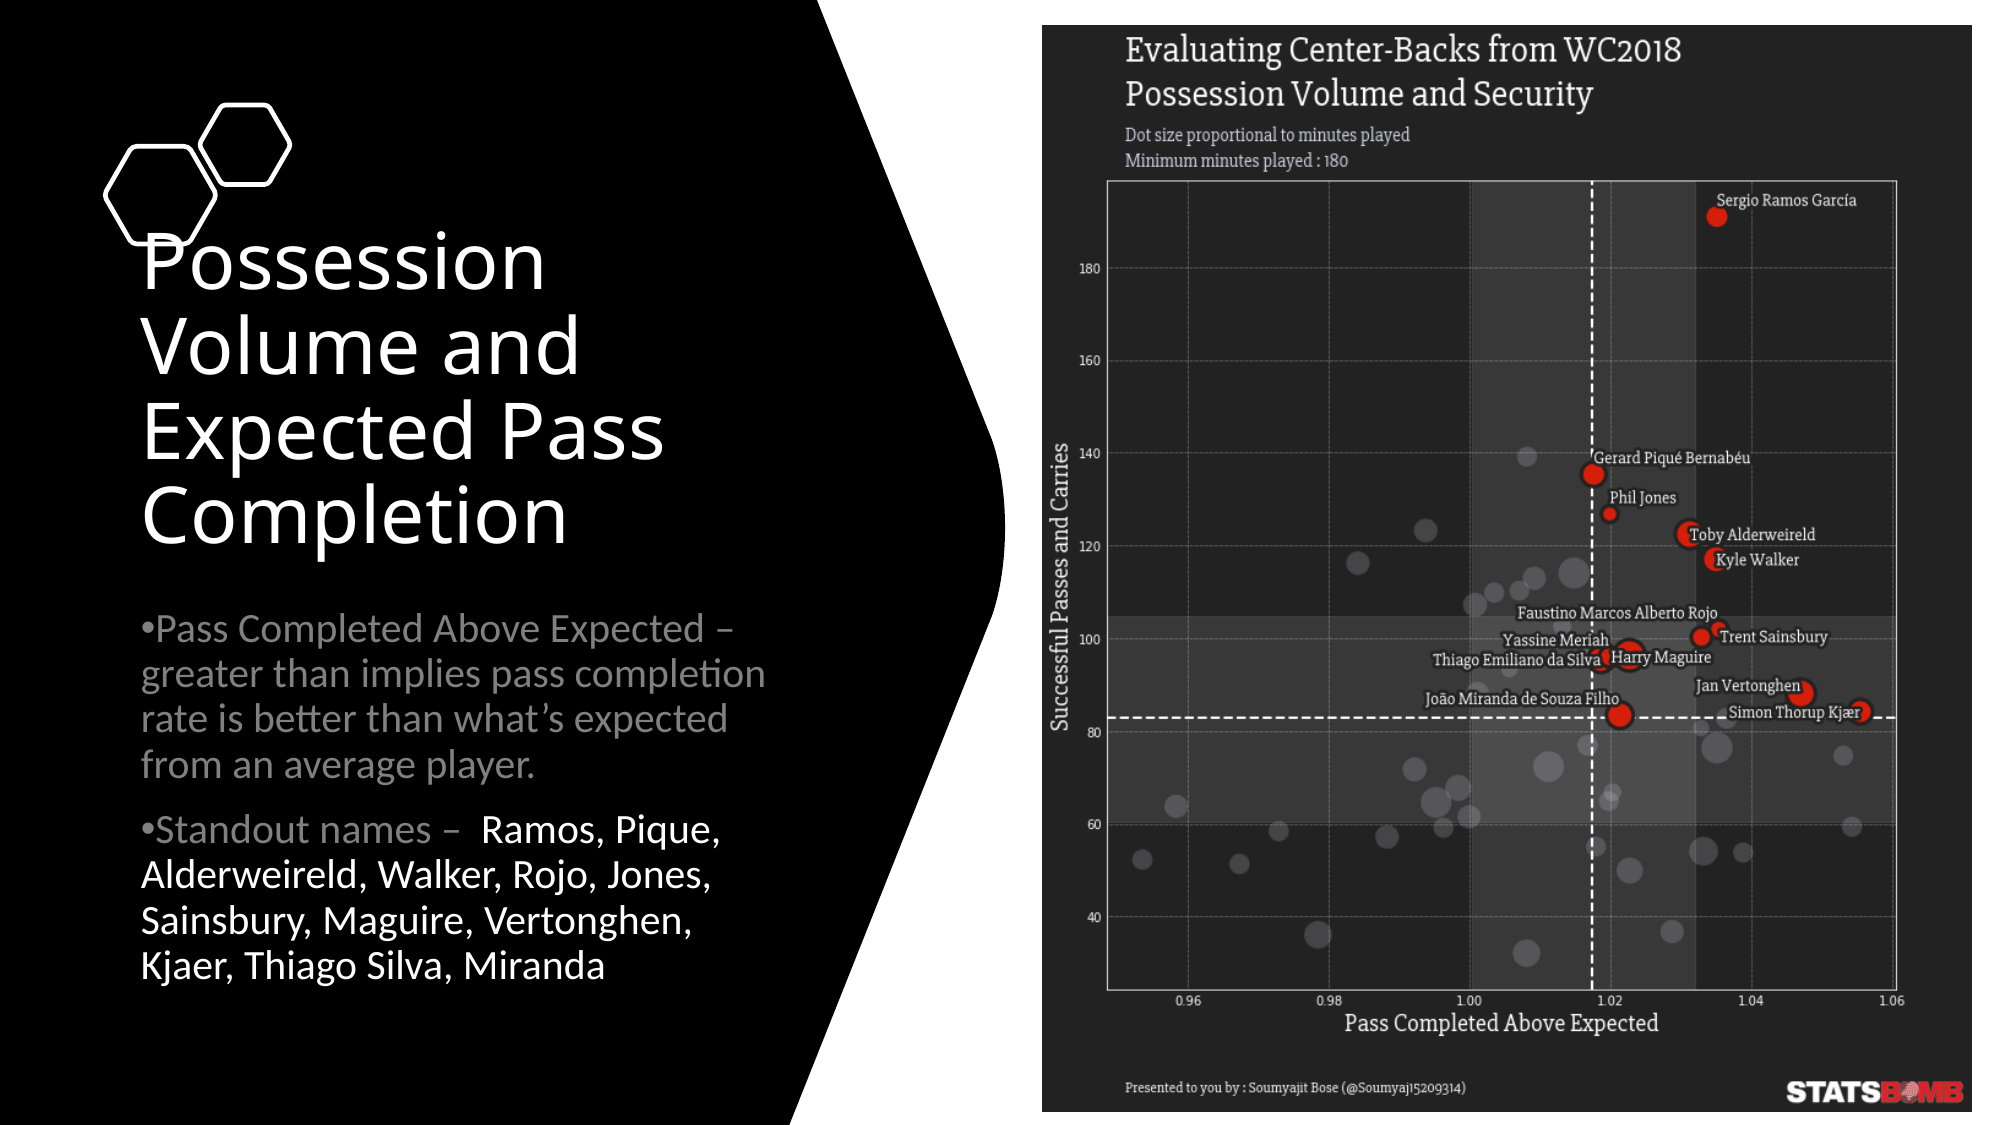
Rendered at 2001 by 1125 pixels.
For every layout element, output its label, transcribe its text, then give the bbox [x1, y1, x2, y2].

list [1042, 25, 1972, 1112]
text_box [104, 104, 290, 244]
text_box [791, 0, 2000, 1125]
list Pass Completed Above Expected – greater than implies pass completion rate is better than what’s expected from an average player. Standout names – Ramos, Pique, Alderweireld, Walker, Rojo, Jones, Sainsbury, Maguire, Vertonghen, Kjaer, Thiago Silva, Miranda [125, 599, 795, 1049]
title Possession Volume and Expected Pass Completion [125, 211, 808, 569]
text_box [0, 0, 1007, 1125]
